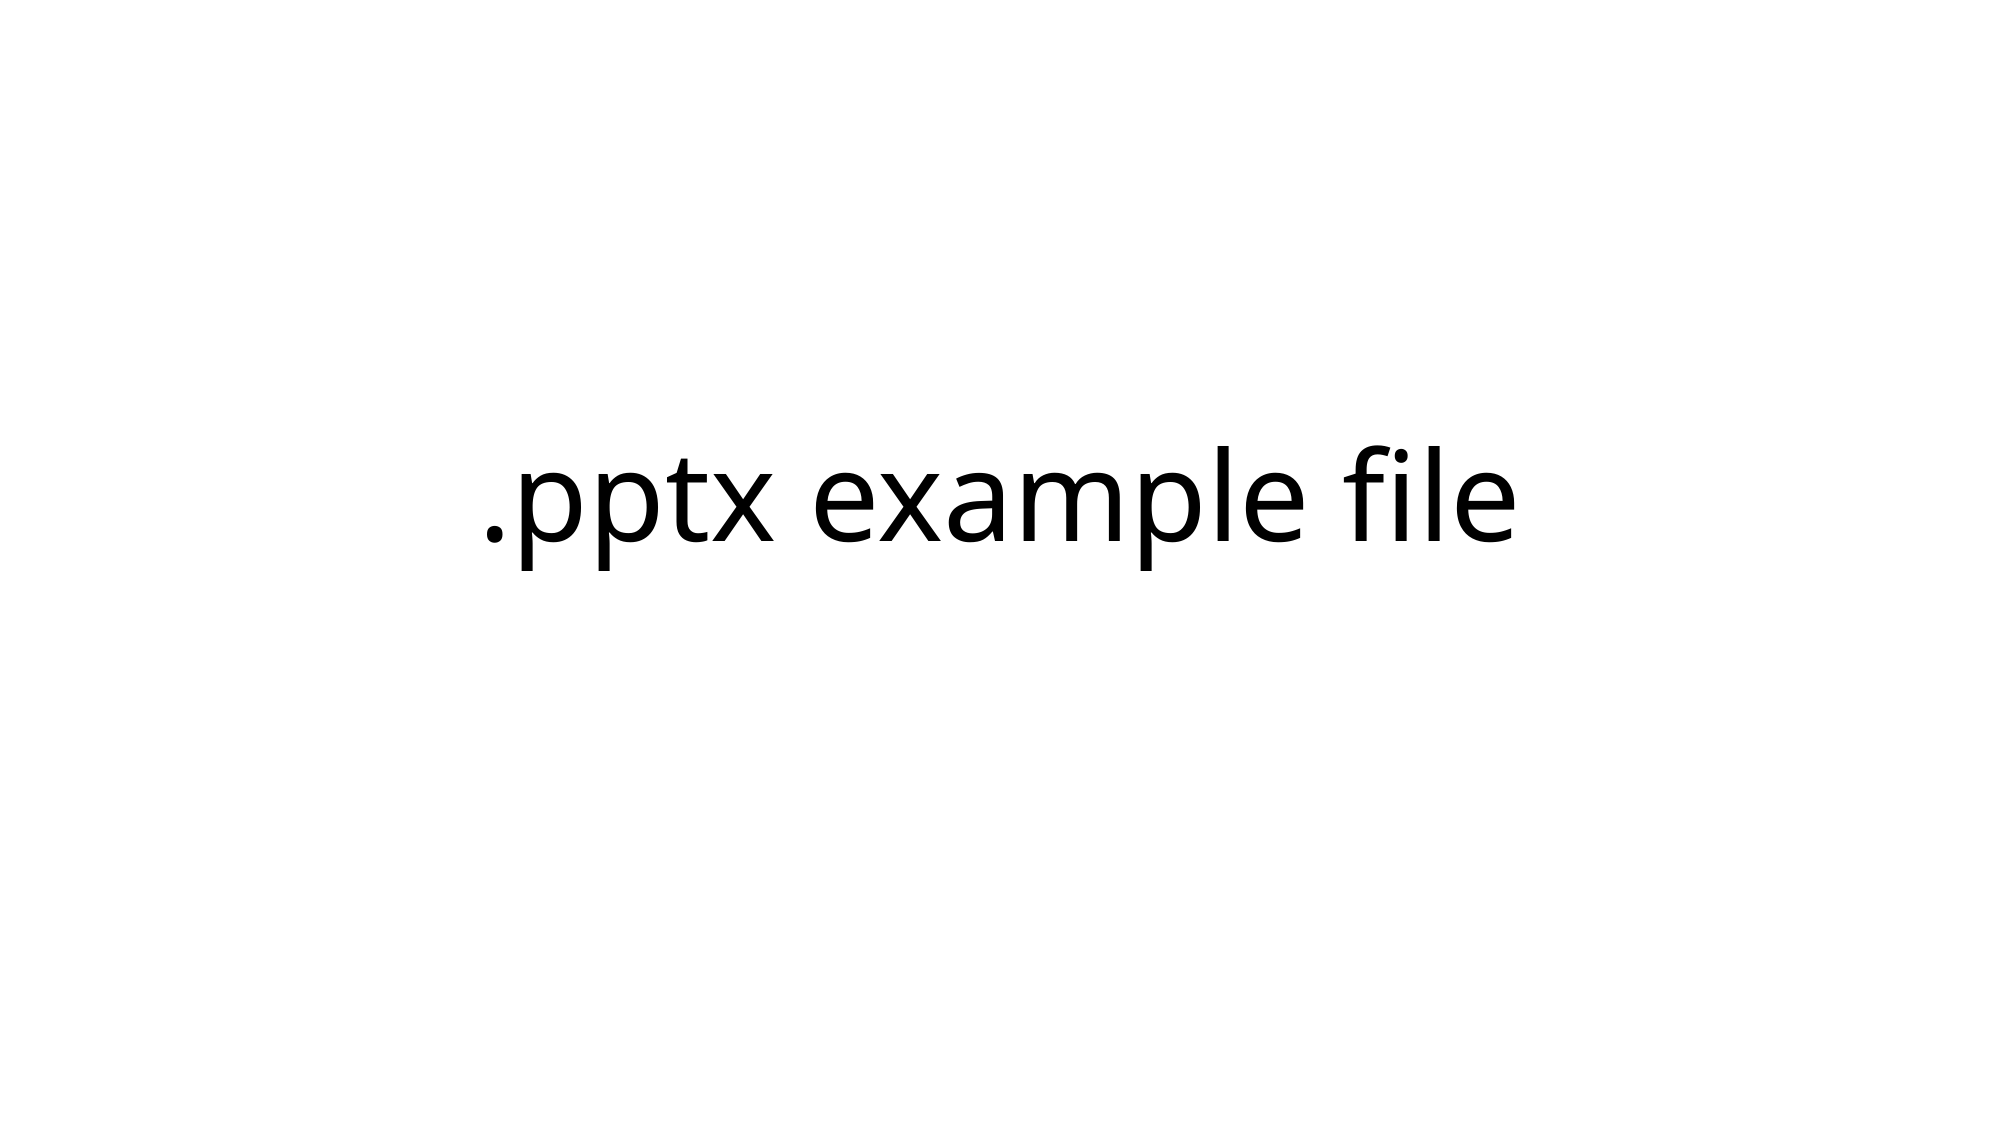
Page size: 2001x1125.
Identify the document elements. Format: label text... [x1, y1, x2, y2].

title .pptx example file [249, 184, 1750, 576]
